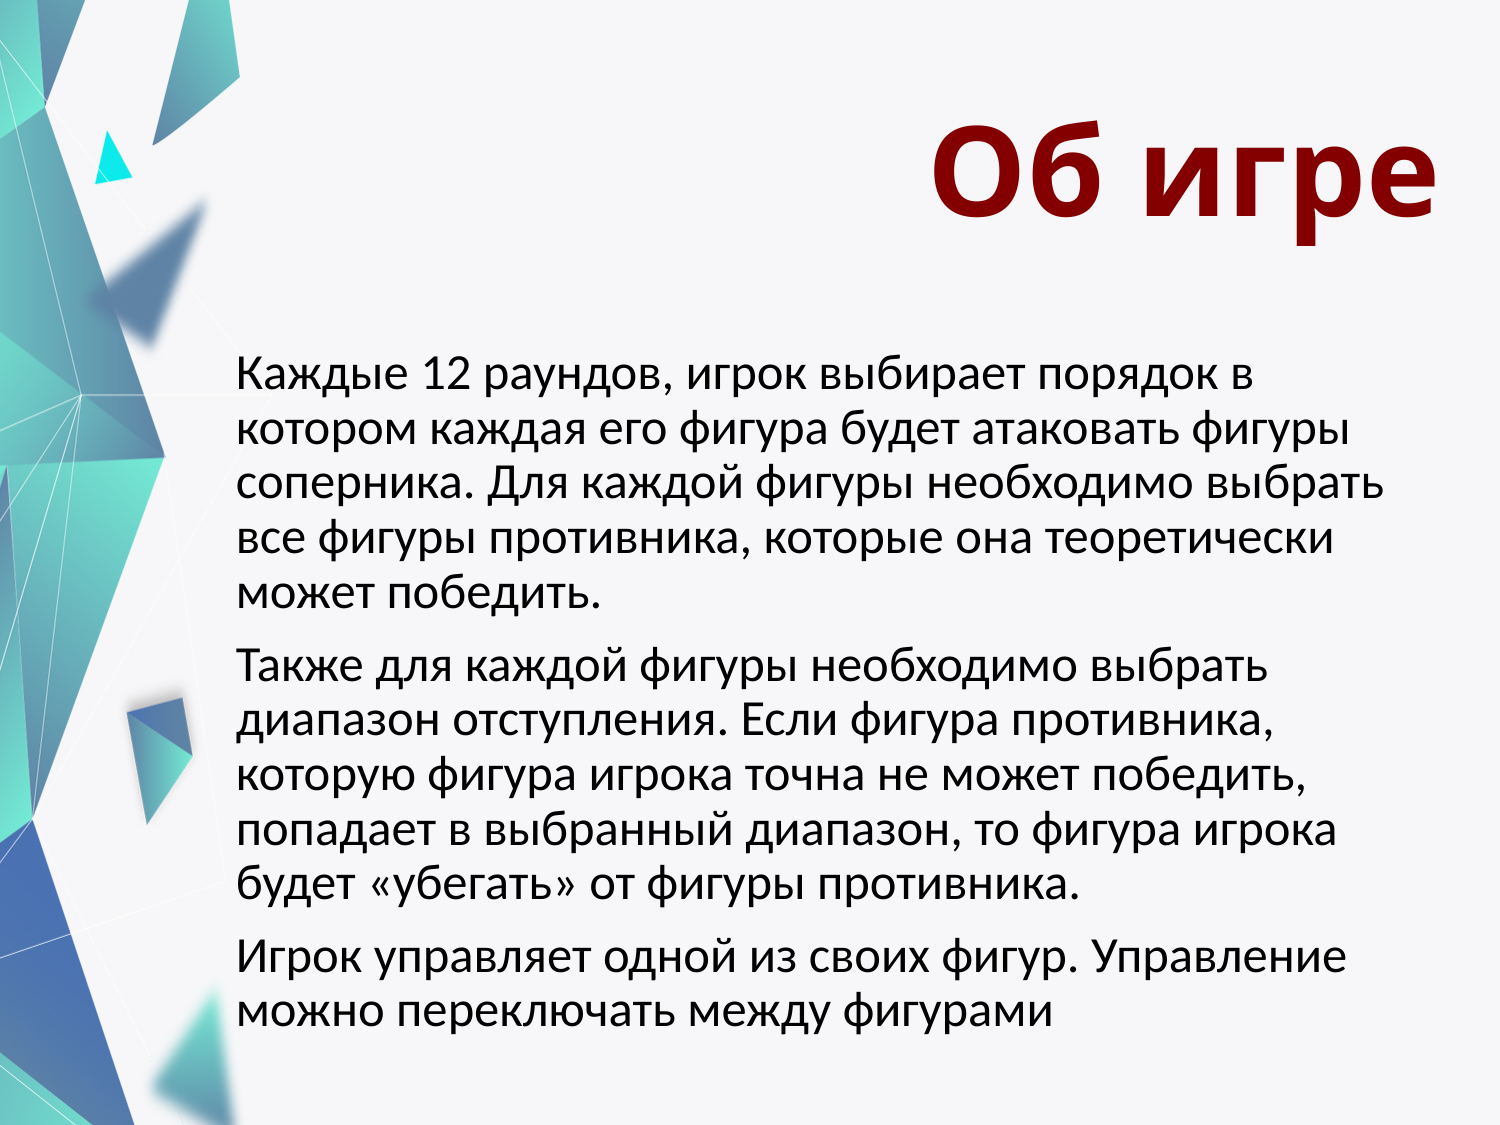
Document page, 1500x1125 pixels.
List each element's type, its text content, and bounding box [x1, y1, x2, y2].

list Каждые 12 раундов, игрок выбирает порядок в котором каждая его фигура будет атаковать фигуры соперника. Для каждой фигуры необходимо выбрать все фигуры противника, которые она теоретически может победить. Также для каждой фигуры необходимо выбрать диапазон отступления. Если фигура противника, которую фигура игрока точна не может победить, попадает в выбранный диапазон, то фигура игрока будет «убегать» от фигуры противника. Игрок управляет одной из своих фигур. Управление можно переключать между фигурами [220, 338, 1456, 1053]
title Об игре [161, 67, 1456, 285]
picture [0, 0, 1500, 1125]
